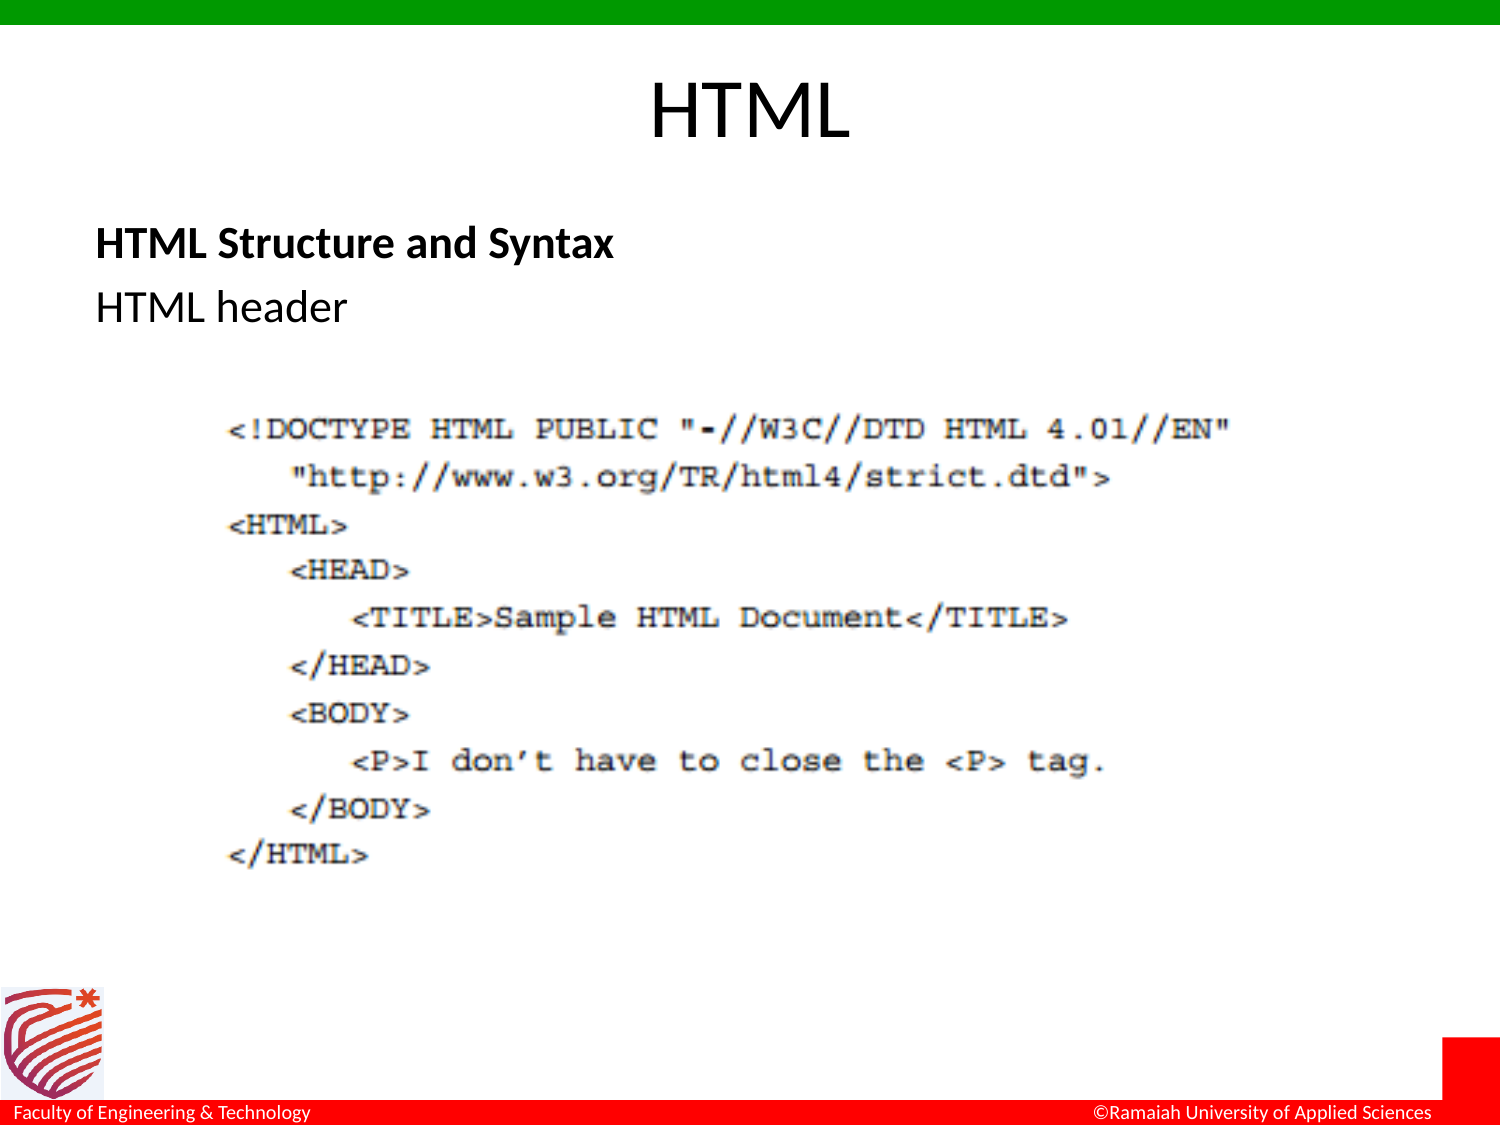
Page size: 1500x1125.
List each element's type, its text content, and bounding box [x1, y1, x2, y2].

picture [184, 400, 1270, 898]
title HTML [75, 45, 1425, 233]
picture [1, 987, 104, 1100]
list HTML Structure and Syntax HTML header [80, 204, 1431, 1024]
